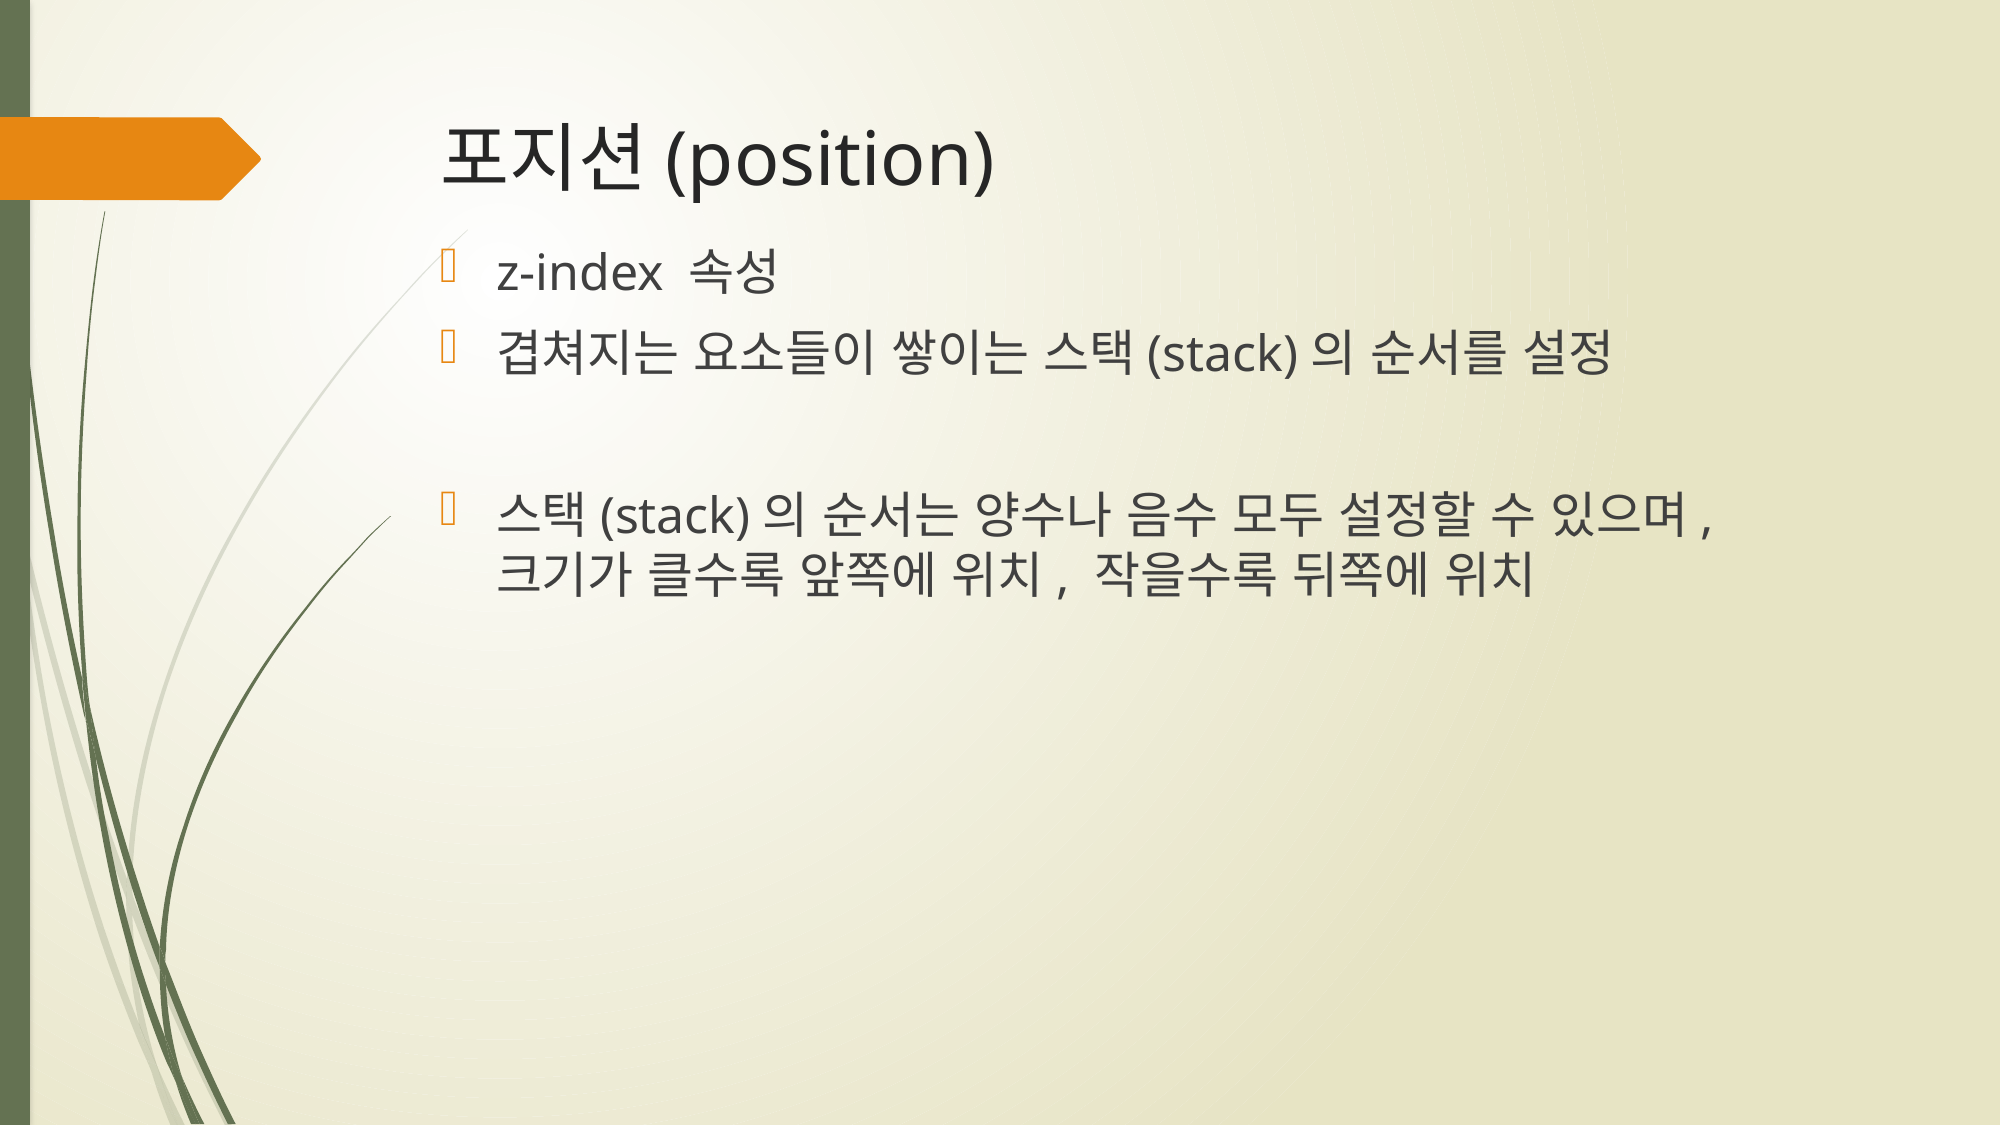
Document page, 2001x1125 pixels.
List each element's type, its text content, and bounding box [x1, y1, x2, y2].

list z-index 속성 겹쳐지는 요소들이 쌓이는 스택(stack)의 순서를 설정 스택(stack)의 순서는 양수나 음수 모두 설정할 수 있으며, 크기가 클수록 앞쪽에 위치, 작을수록 뒤쪽에 위치 [424, 233, 1888, 970]
title 포지션(position) [425, 102, 1888, 233]
